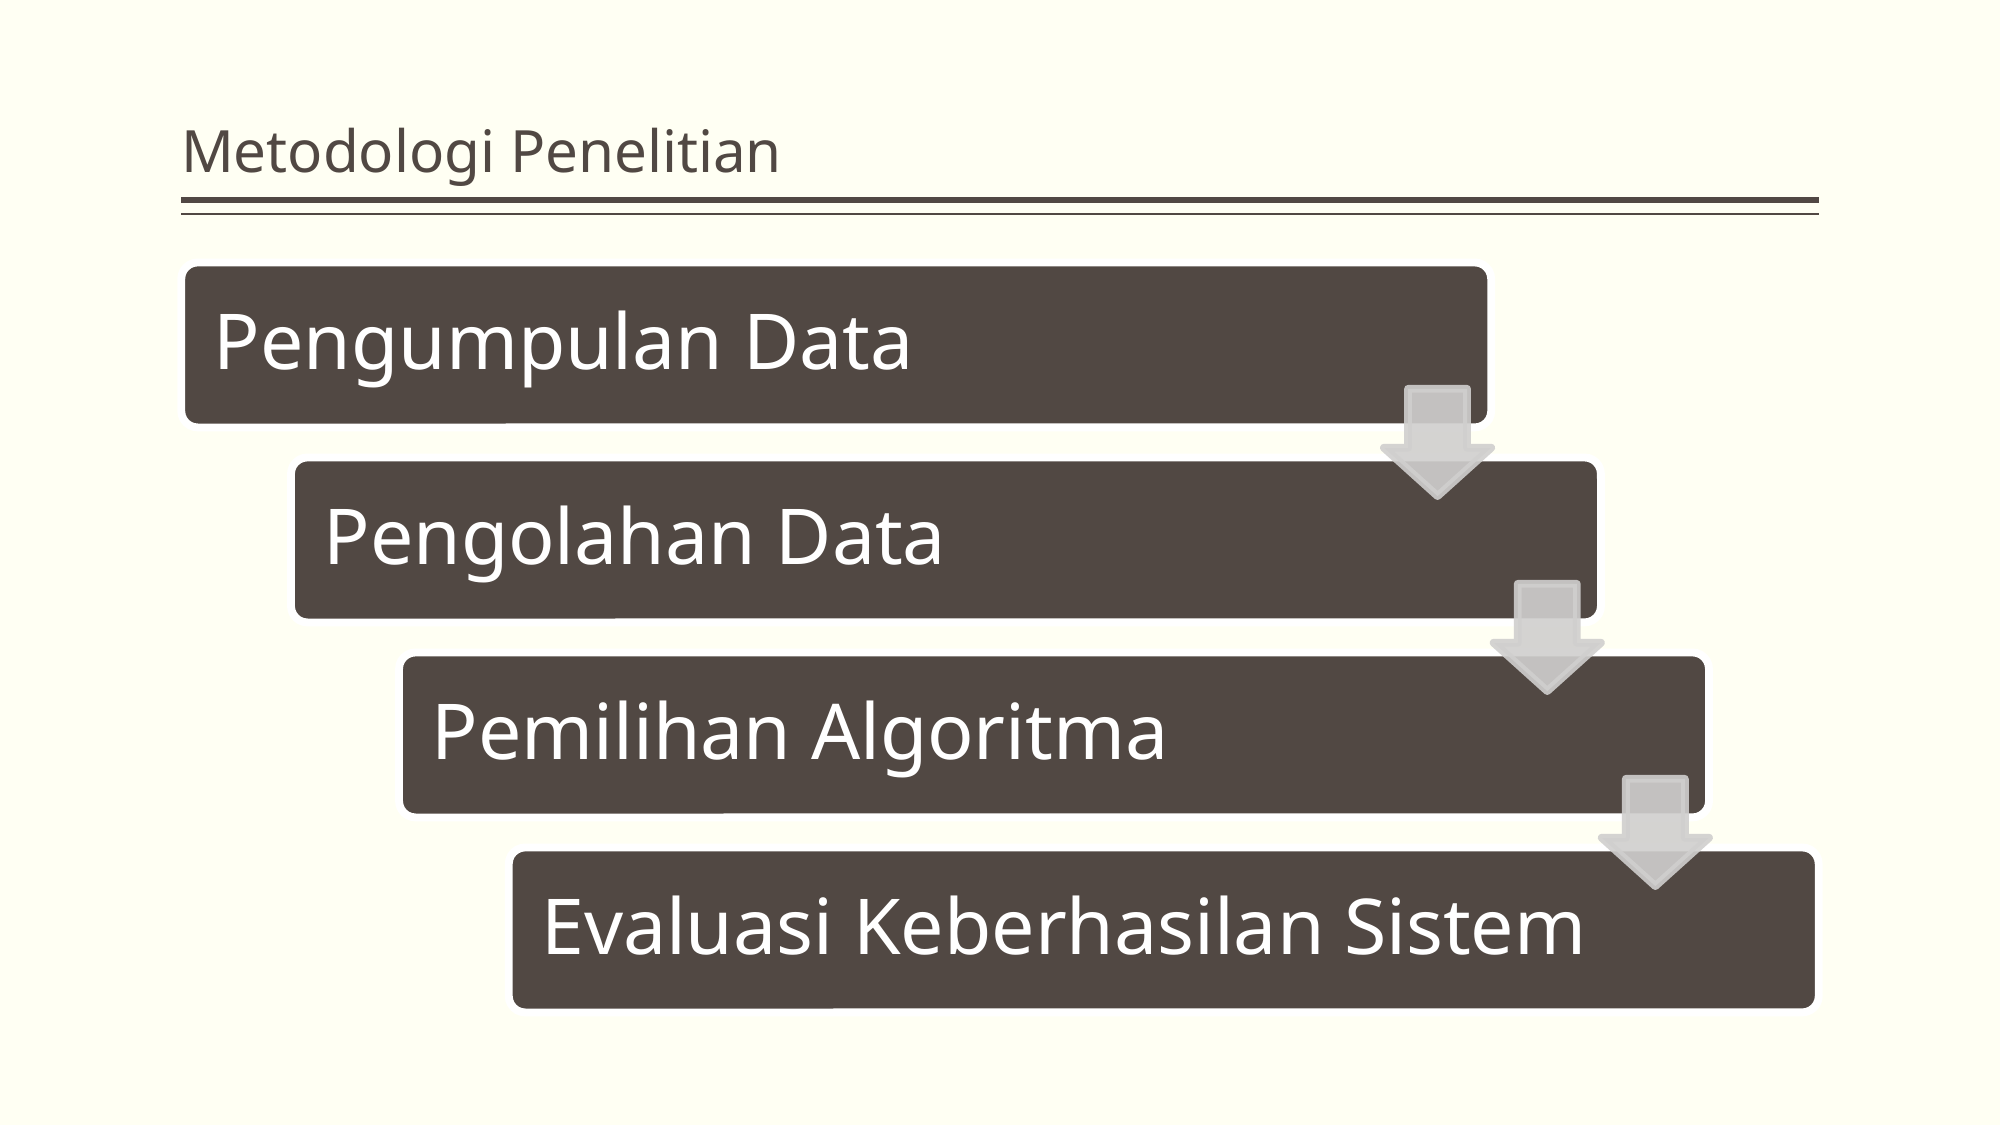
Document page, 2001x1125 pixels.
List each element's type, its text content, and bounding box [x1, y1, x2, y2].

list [181, 262, 1819, 1013]
title Metodologi Penelitian [181, 12, 1819, 193]
